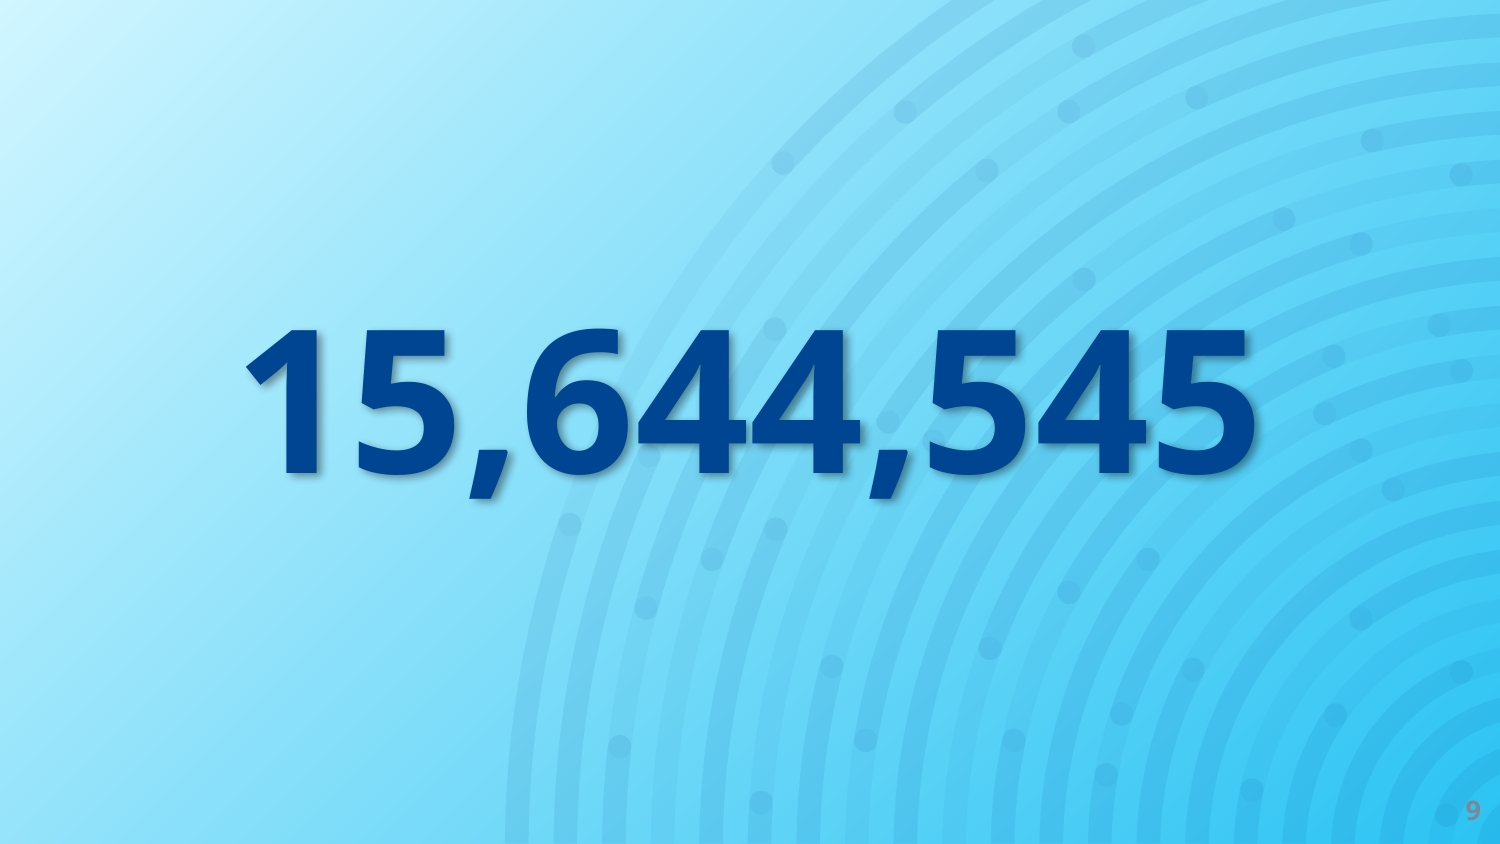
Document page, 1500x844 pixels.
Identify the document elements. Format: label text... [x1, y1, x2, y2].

title 15,644,545 [126, 326, 1374, 517]
slide_number 9 [1391, 779, 1482, 844]
